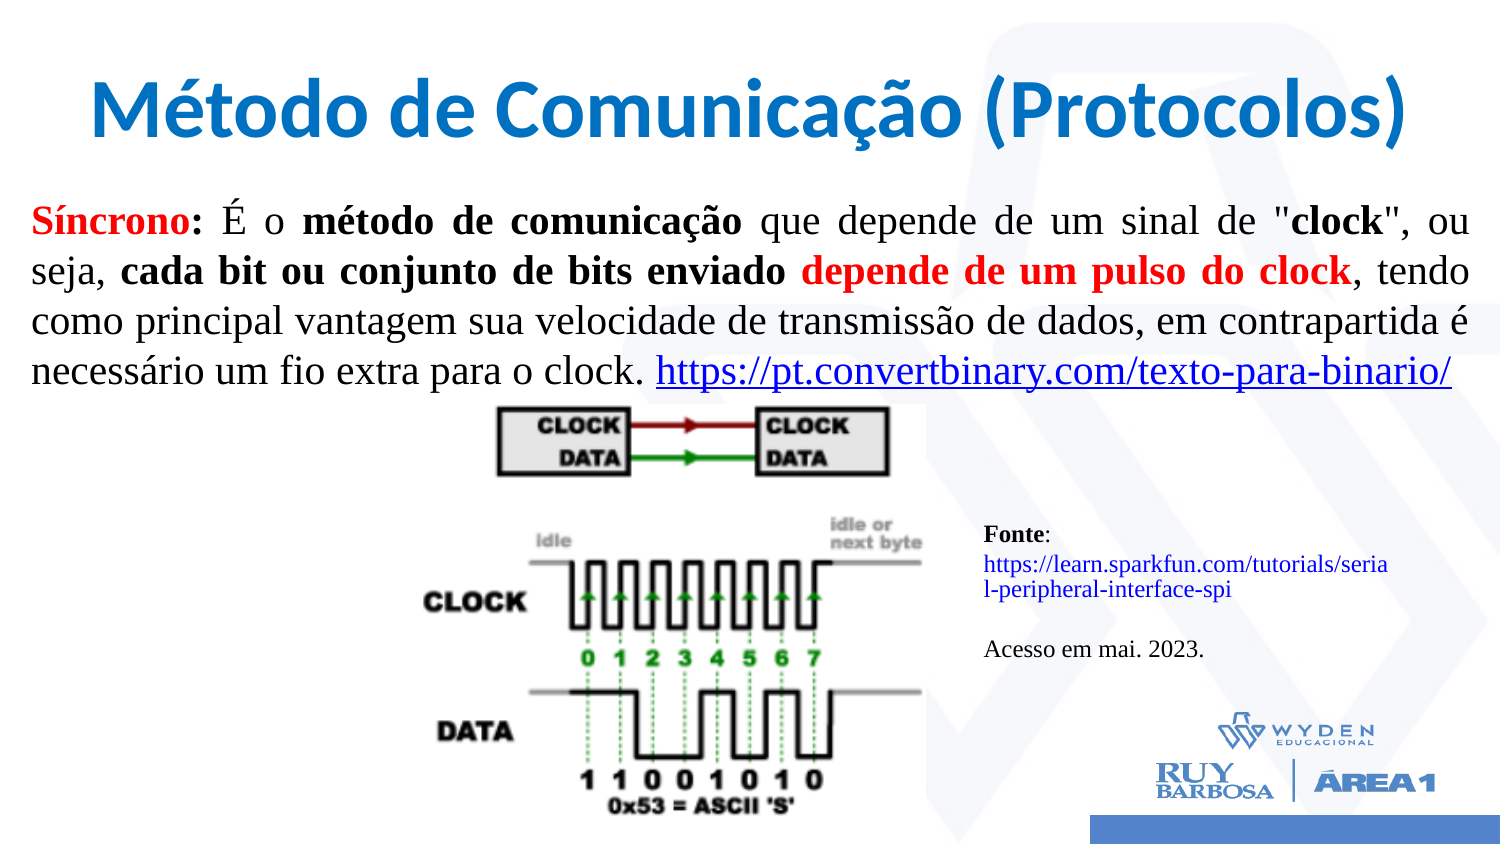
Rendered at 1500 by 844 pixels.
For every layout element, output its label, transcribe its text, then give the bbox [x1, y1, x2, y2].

text_box Fonte: https://learn.sparkfun.com/tutorials/serial-peripheral-interface-spi Acesso em mai. 2023. [975, 509, 1402, 645]
title Método de Comunicação (Protocolos) [74, 33, 1426, 175]
picture [0, 0, 1500, 844]
list Síncrono: É o método de comunicação que depende de um sinal de "clock", ou seja, cada bit ou conjunto de bits enviado depende de um pulso do clock, tendo como principal vantagem sua velocidade de transmissão de dados, em contrapartida é necessário um fio extra para o clock. https://pt.convertbinary.com/texto-para-binario/ [22, 184, 1479, 777]
